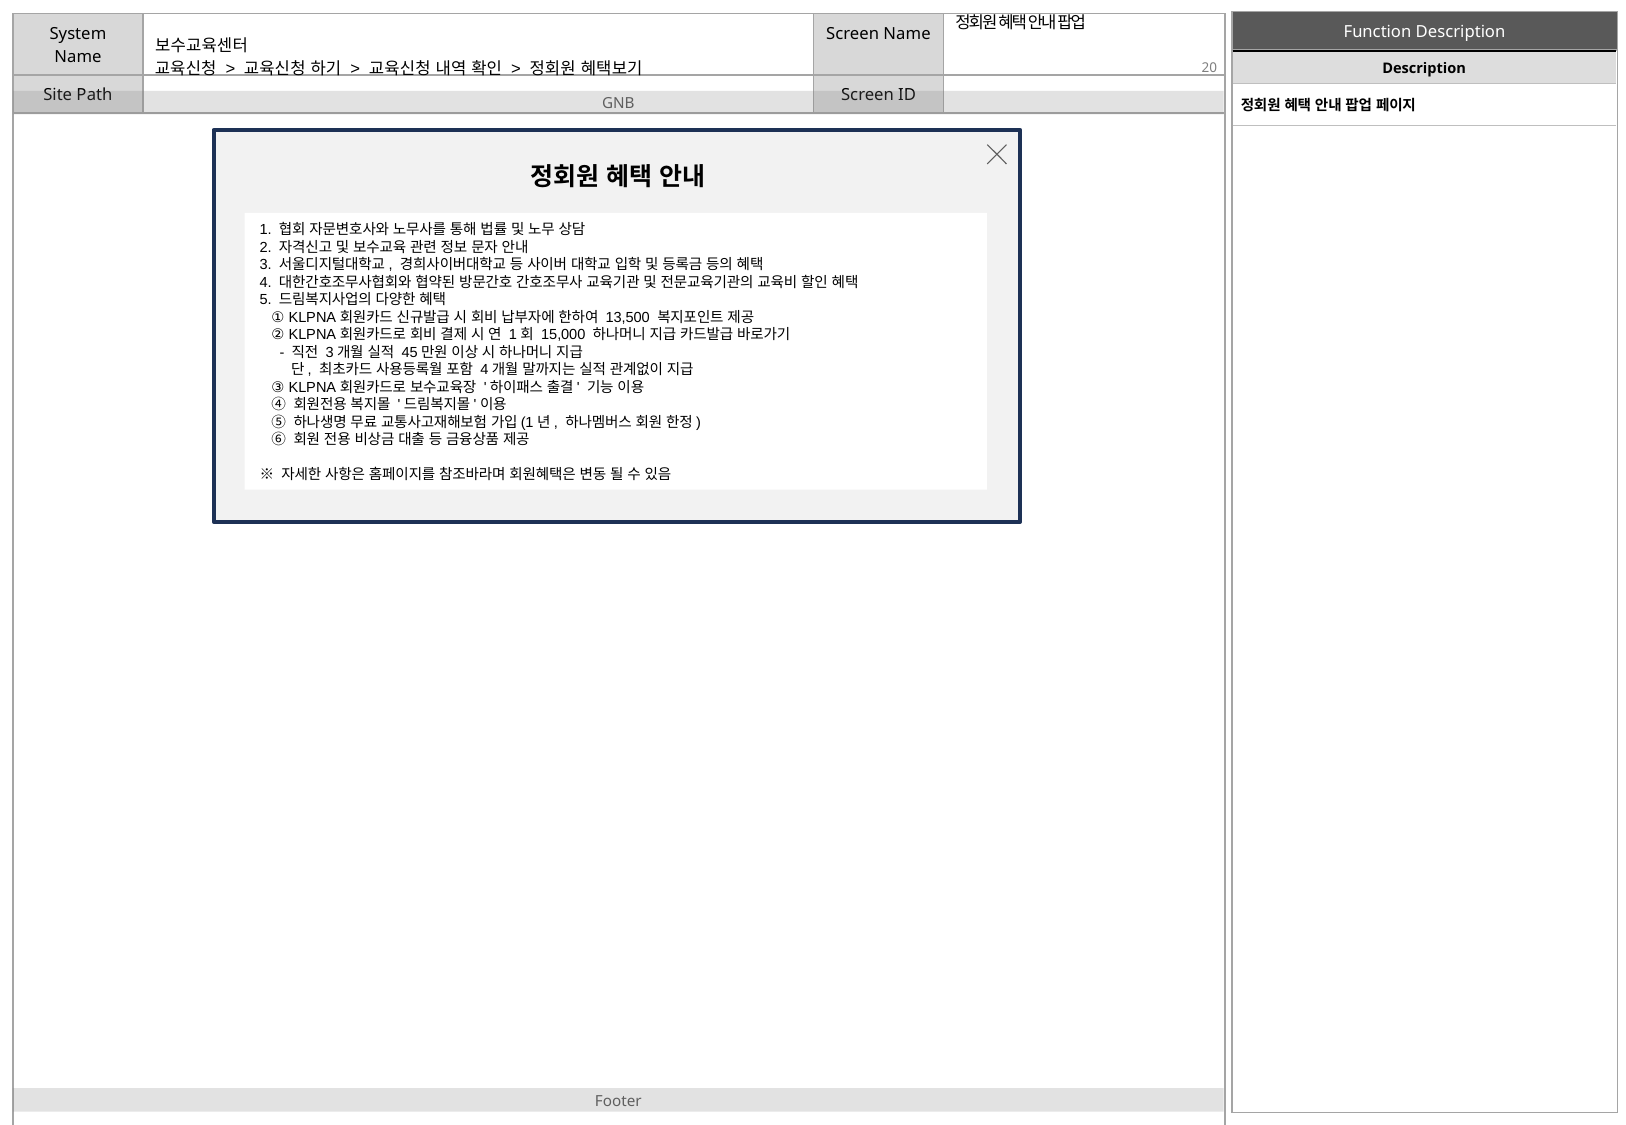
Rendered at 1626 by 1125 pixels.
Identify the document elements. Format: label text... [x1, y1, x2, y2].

title 교육신청 > 교육신청 하기 > 교육신청 내역 확인 > 정회원 혜택보기 [143, 52, 813, 87]
table_cell 정회원 혜택 안내 팝업 페이지 [1233, 84, 1616, 125]
text_box 정회원 혜택 안내 [216, 153, 1020, 198]
text_box [212, 128, 1022, 524]
list 정회원 혜택 안내 팝업 [943, 14, 1227, 50]
text_box 1. 협회 자문변호사와 노무사를 통해 법률 및 노무 상담 2. 자격신고 및 보수교육 관련 정보 문자 안내 3. 서울디지털대학교, 경희사이버대학교 등 사이버 대학교 입학 및 등록금 등의 혜택 4. 대한간호조무사협회와 협약된 방문간호 간호조무사 교육기관 및 전문교육기관의 교육비 할인 혜택 5. 드림복지사업의 다양한 혜택 ① KLPNA회원카드 신규발급 시 회비 납부자에 한하여 13,500 복지포인트 제공 ② KLPNA회원카드로 회비 결제 시 연 1회 15,000 하나머니 지급 카드발급 바로가기 - 직전 3개월 실적 45만원 이상 시 하나머니 지급 단, 최초카드 사용등록월 포함 4개월 말까지는 실적 관계없이 지급 ③ KLPNA회원카드로 보수교육장 '하이패스 출결' 기능 이용 ④ 회원전용 복지몰 '드림복지몰'이용 ⑤ 하나생명 무료 교통사고재해보험 가입(1년, 하나멤버스 회원 한정) ⑥ 회원 전용 비상금 대출 등 금융상품 제공 ※ 자세한 사항은 홈페이지를 참조바라며 회원혜택은 변동 될 수 있음 [244, 212, 987, 490]
table_header Description [1233, 52, 1616, 83]
